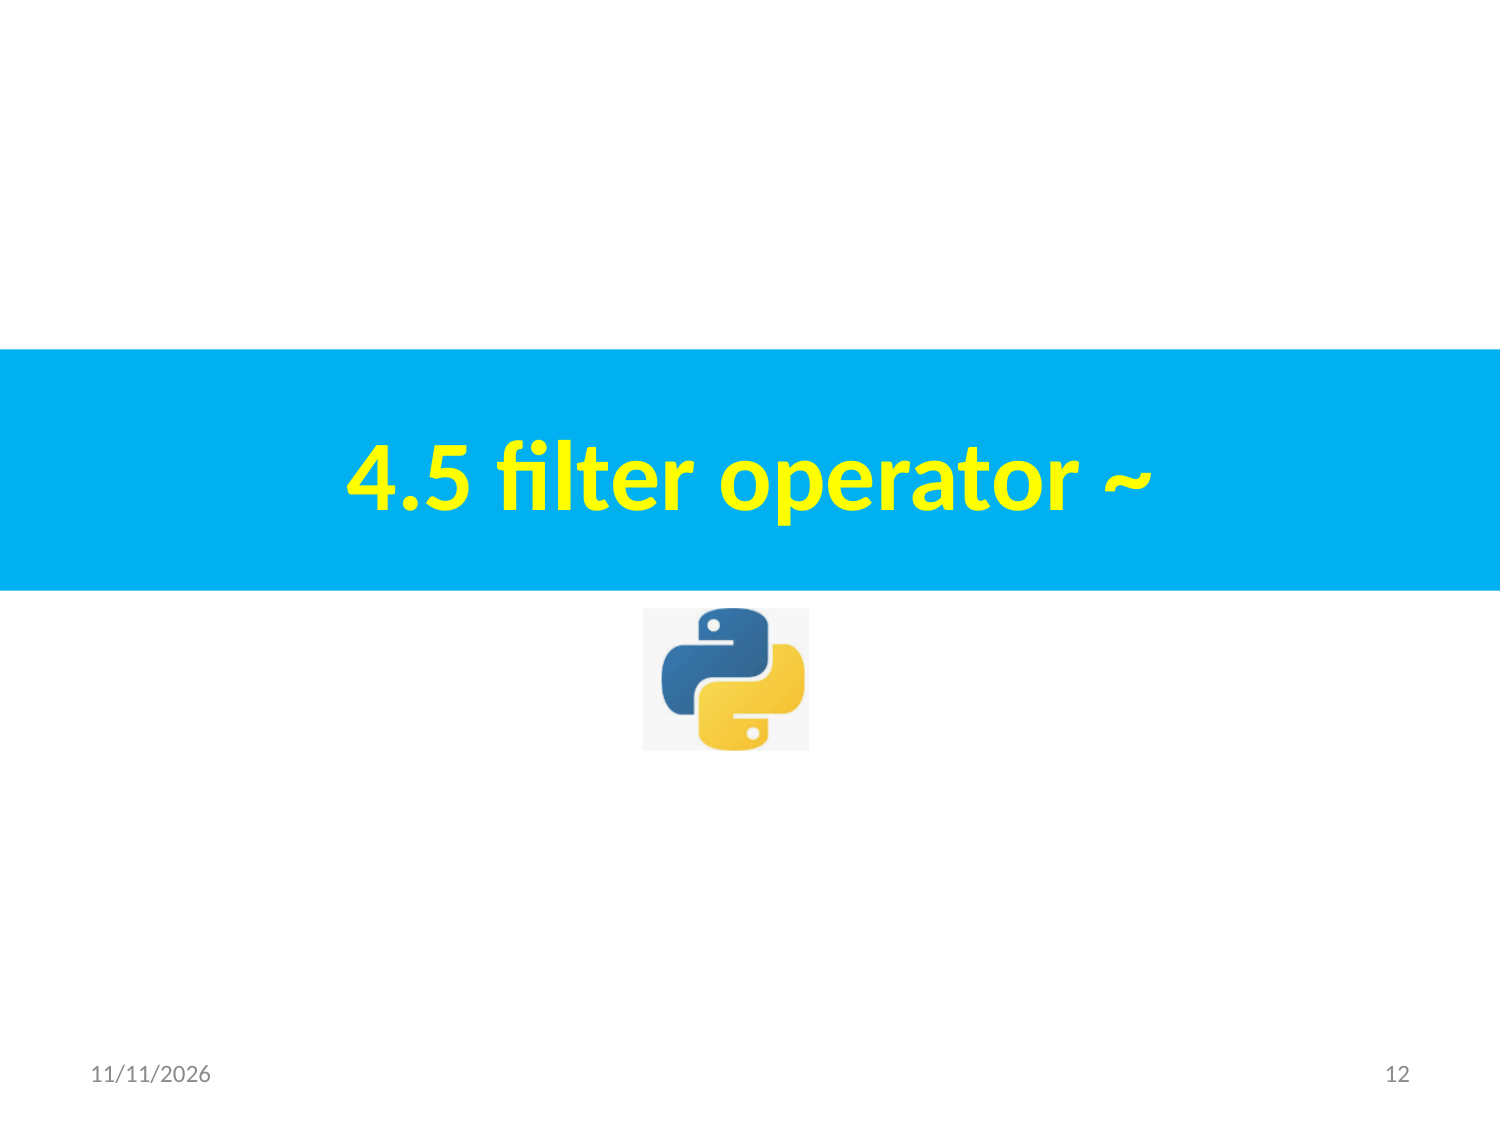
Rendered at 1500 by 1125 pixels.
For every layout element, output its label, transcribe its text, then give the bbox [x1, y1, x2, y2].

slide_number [75, 1042, 425, 1103]
slide_number 12 [1074, 1042, 1425, 1103]
picture [643, 606, 809, 752]
title 4.5 filter operator ~ [0, 349, 1500, 591]
